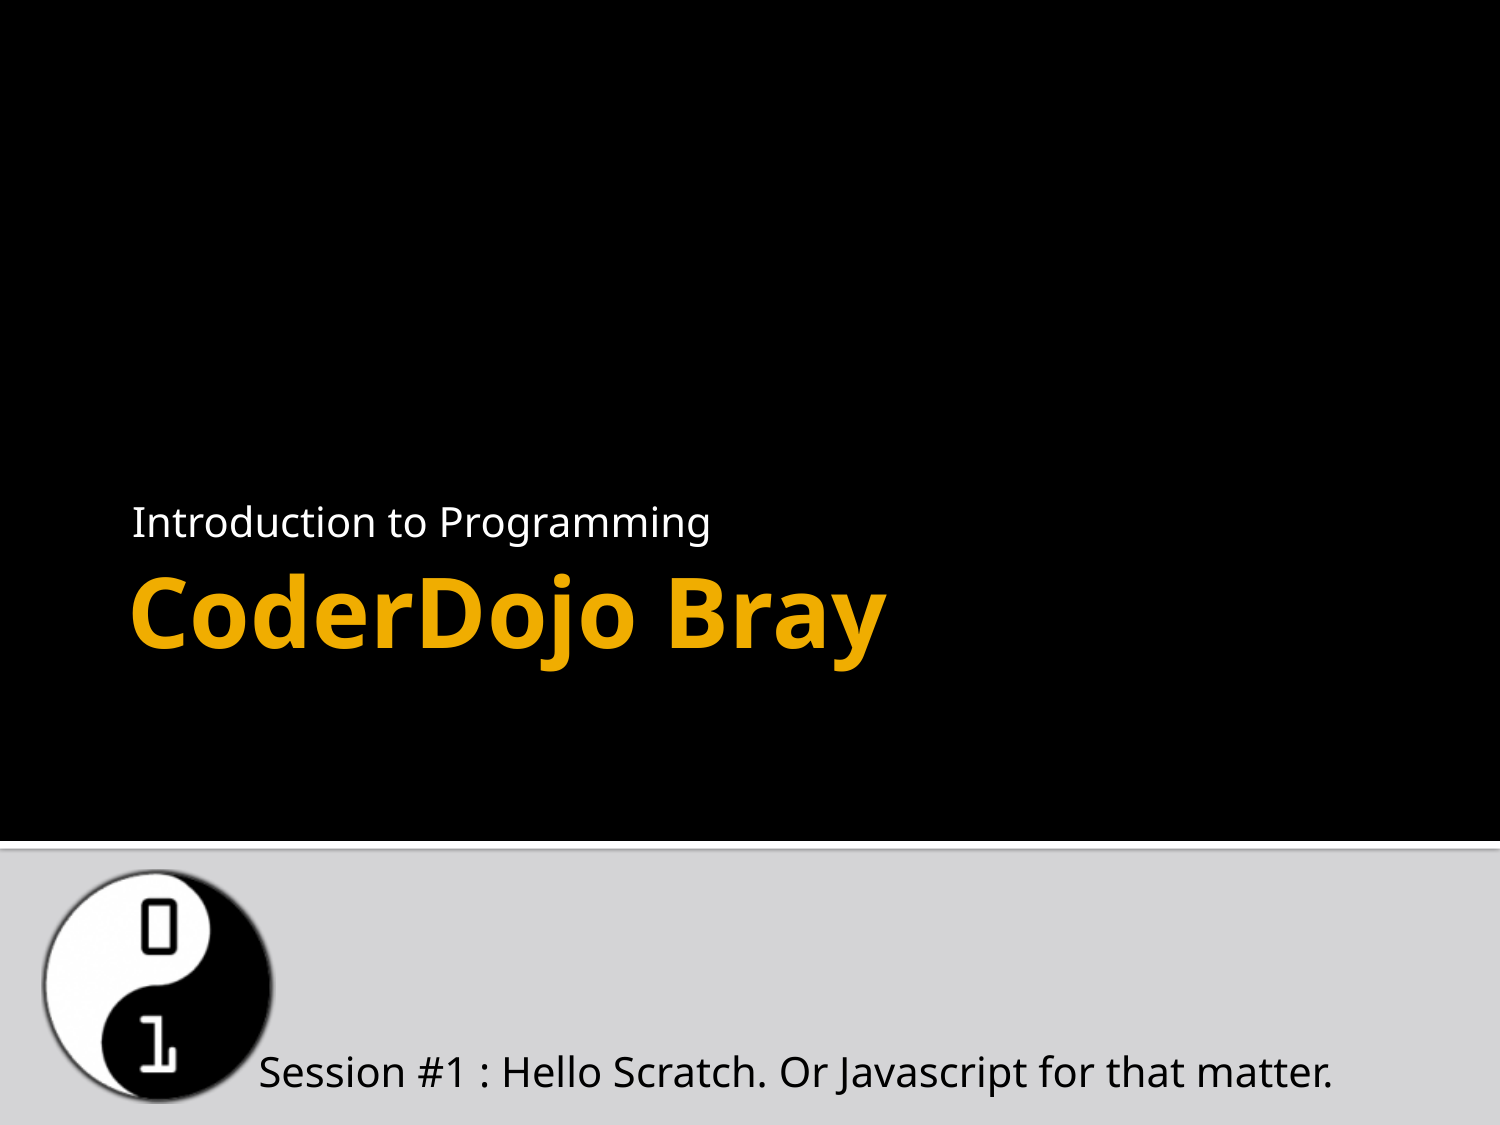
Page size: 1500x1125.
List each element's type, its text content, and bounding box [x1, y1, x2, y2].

title CoderDojo Bray [112, 550, 1438, 825]
text_box Session #1 : Hello Scratch. Or Javascript for that matter. [280, 1038, 1349, 1104]
picture [41, 869, 276, 1105]
subtitle Introduction to Programming [112, 299, 1438, 546]
